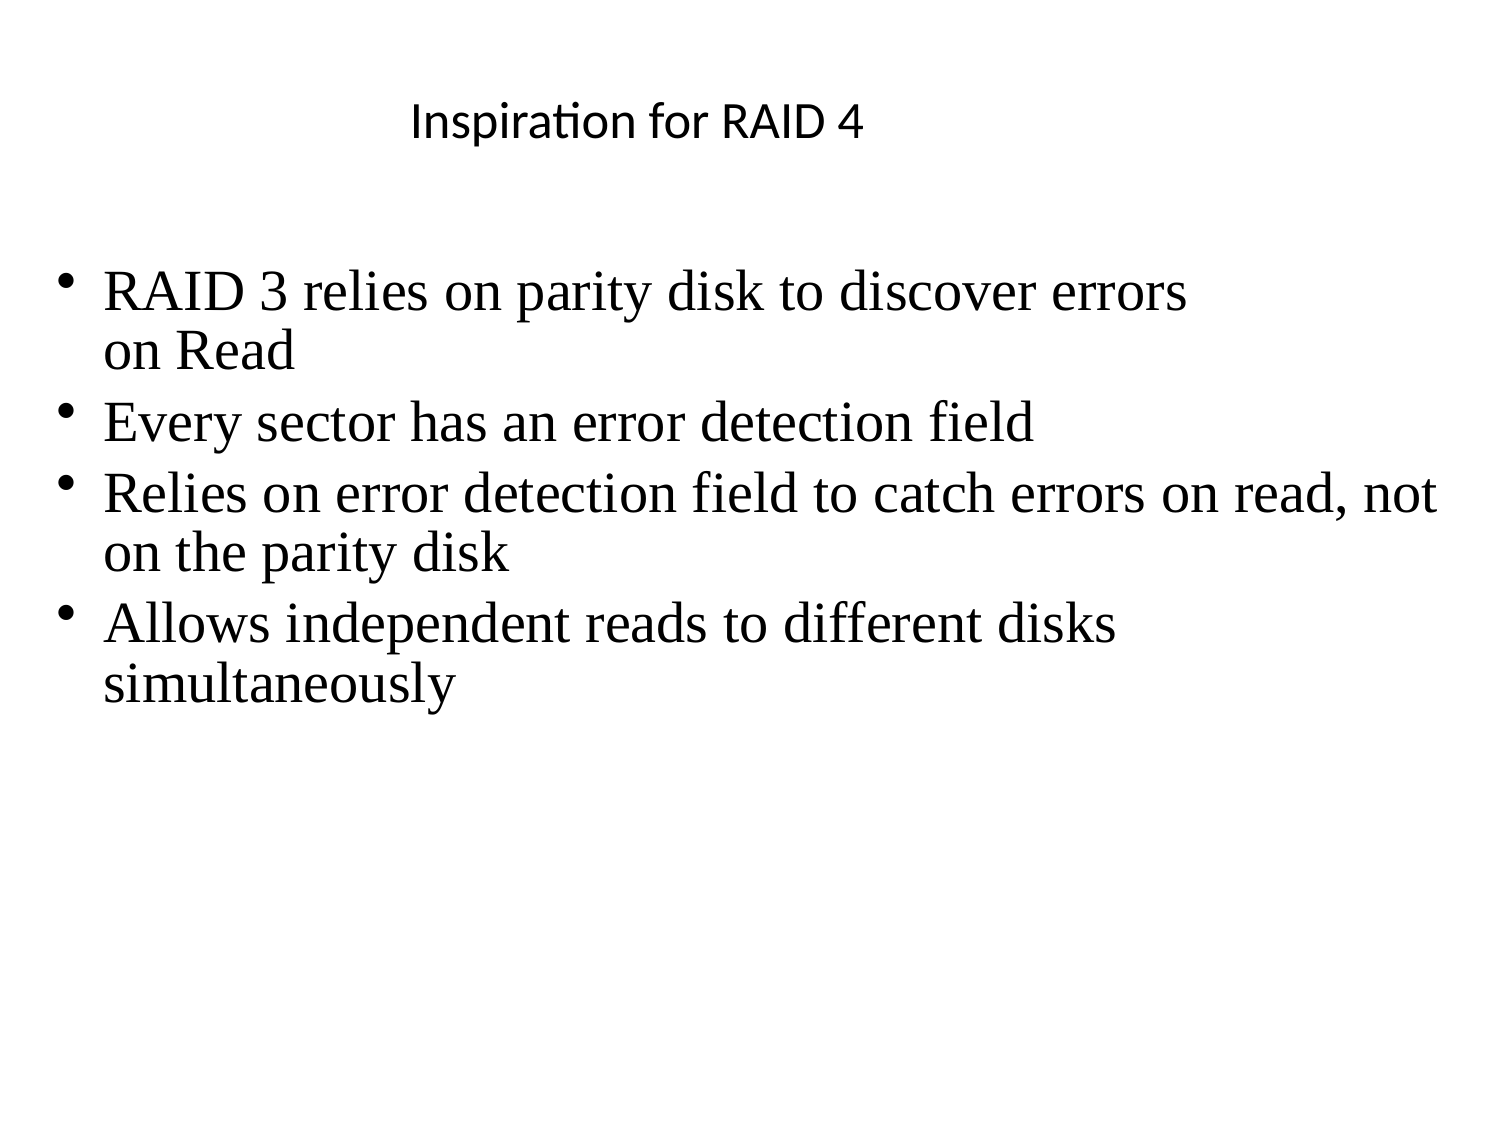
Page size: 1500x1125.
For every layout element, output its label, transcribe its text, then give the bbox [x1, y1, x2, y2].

title Inspiration for RAID 4 [111, 78, 1163, 157]
list RAID 3 relies on parity disk to discover errors on Read Every sector has an error detection field Relies on error detection field to catch errors on read, not on the parity disk Allows independent reads to different disks simultaneously [41, 255, 1467, 818]
